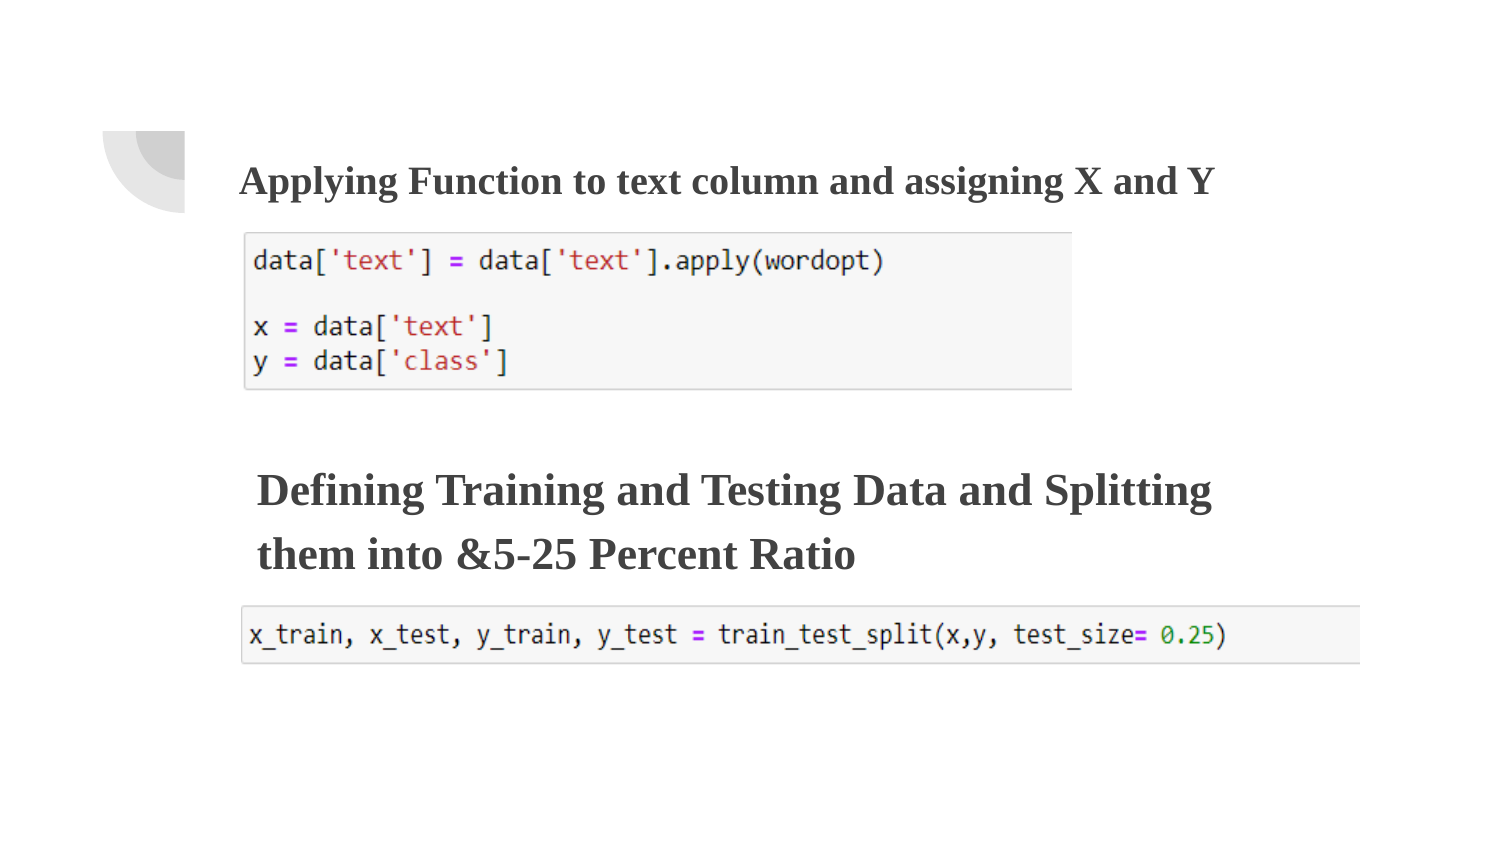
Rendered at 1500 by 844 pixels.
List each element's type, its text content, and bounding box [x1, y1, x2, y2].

title Applying Function to text column and assigning X and Y [213, 132, 1368, 218]
picture [241, 604, 1360, 666]
picture [241, 232, 1072, 393]
text_box Defining Training and Testing Data and Splitting them into &5-25 Percent Ratio [241, 436, 1276, 594]
